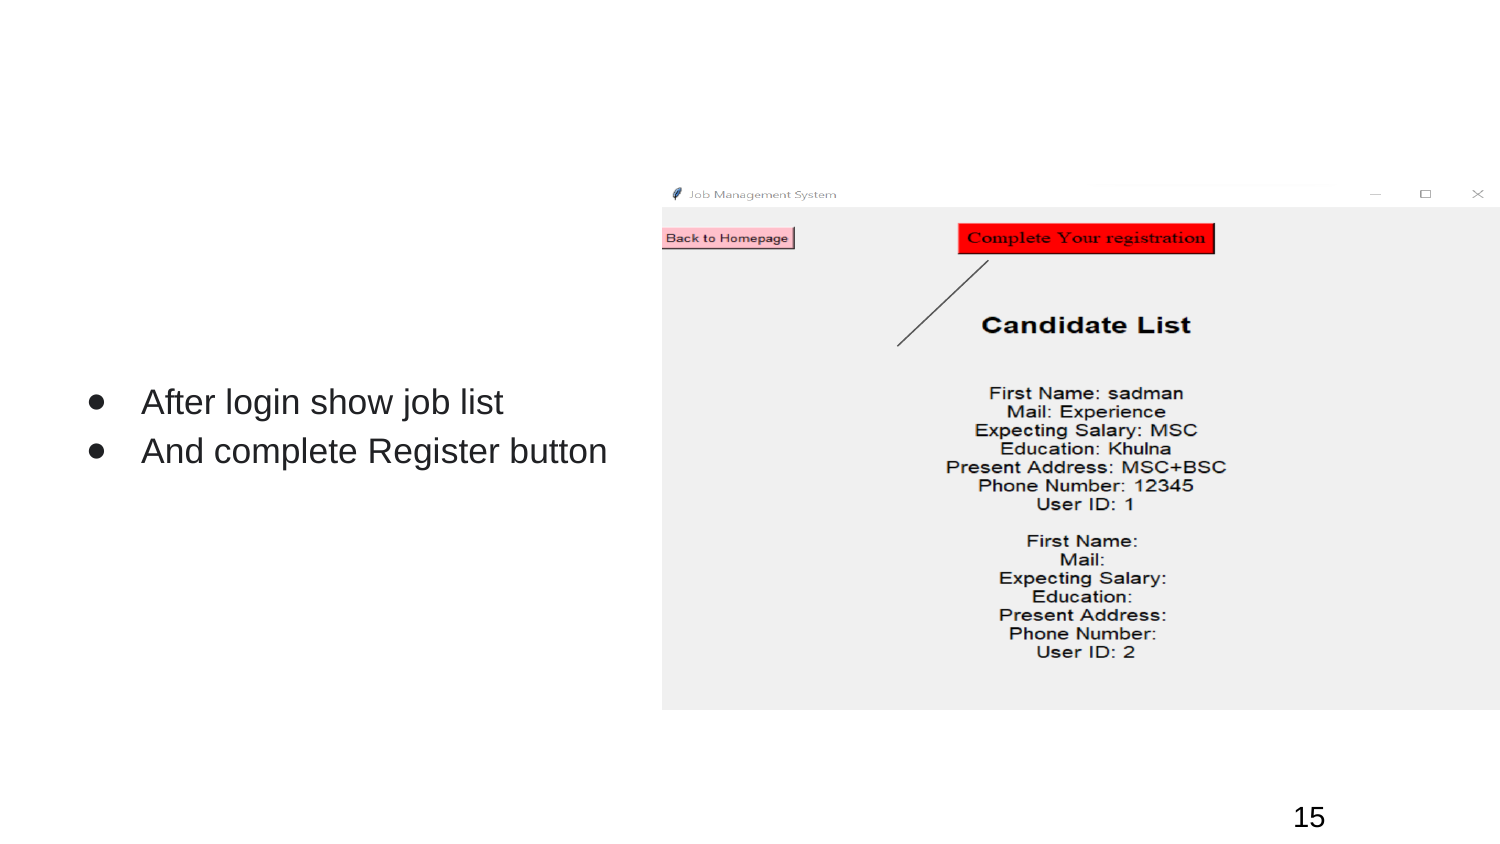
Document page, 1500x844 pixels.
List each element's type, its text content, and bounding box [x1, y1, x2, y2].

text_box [897, 259, 989, 347]
picture [662, 184, 1500, 711]
text_box 15 [1278, 783, 1370, 844]
list After login show job list And complete Register button [51, 357, 1449, 844]
